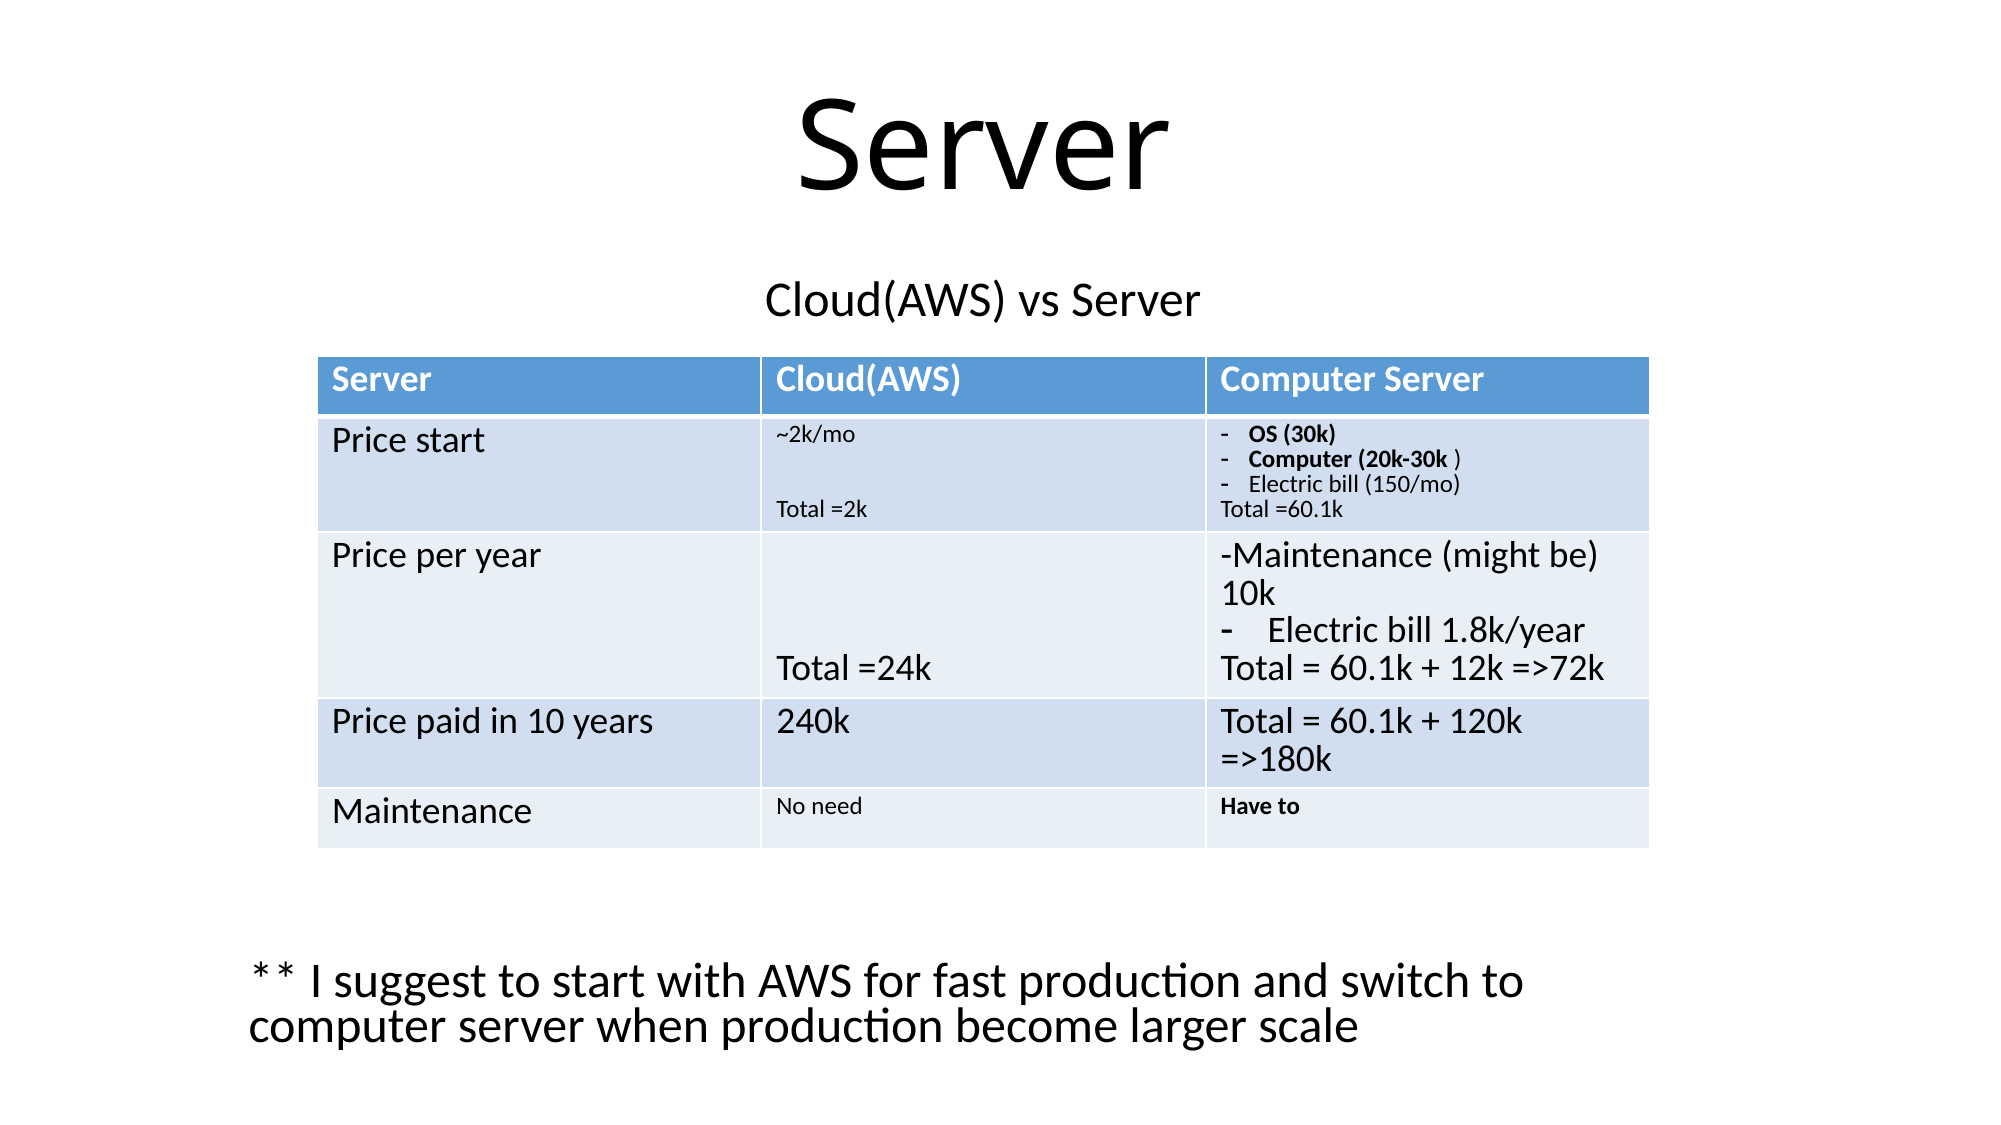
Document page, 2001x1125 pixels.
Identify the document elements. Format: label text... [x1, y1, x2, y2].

table_header Computer Server [1207, 357, 1649, 414]
table_cell Price per year [318, 533, 760, 697]
table_cell Maintenance [318, 789, 760, 848]
table_cell ~2k/mo Total =2k [762, 419, 1205, 531]
table_cell No need [762, 789, 1205, 848]
table_header Server [318, 357, 760, 414]
table_cell Price start [318, 419, 760, 531]
table_cell OS (30k) Computer (20k-30k ) Electric bill (150/mo) Total =60.1k [1207, 419, 1649, 531]
subtitle Cloud(AWS) vs Server [233, 266, 1734, 538]
table_cell 240k [762, 699, 1205, 787]
table_cell Price paid in 10 years [318, 699, 760, 787]
title Server [233, 66, 1734, 224]
text_box ** I suggest to start with AWS for fast production and switch to computer server when production become larger scale [233, 953, 1734, 1125]
table_cell Have to [1207, 789, 1649, 848]
table_cell Total = 60.1k + 120k =>180k [1207, 699, 1649, 787]
table_header Cloud(AWS) [762, 357, 1205, 414]
table_cell -Maintenance (might be) 10k Electric bill 1.8k/year Total = 60.1k + 12k =>72k [1207, 533, 1649, 697]
table_cell Total =24k [762, 533, 1205, 697]
